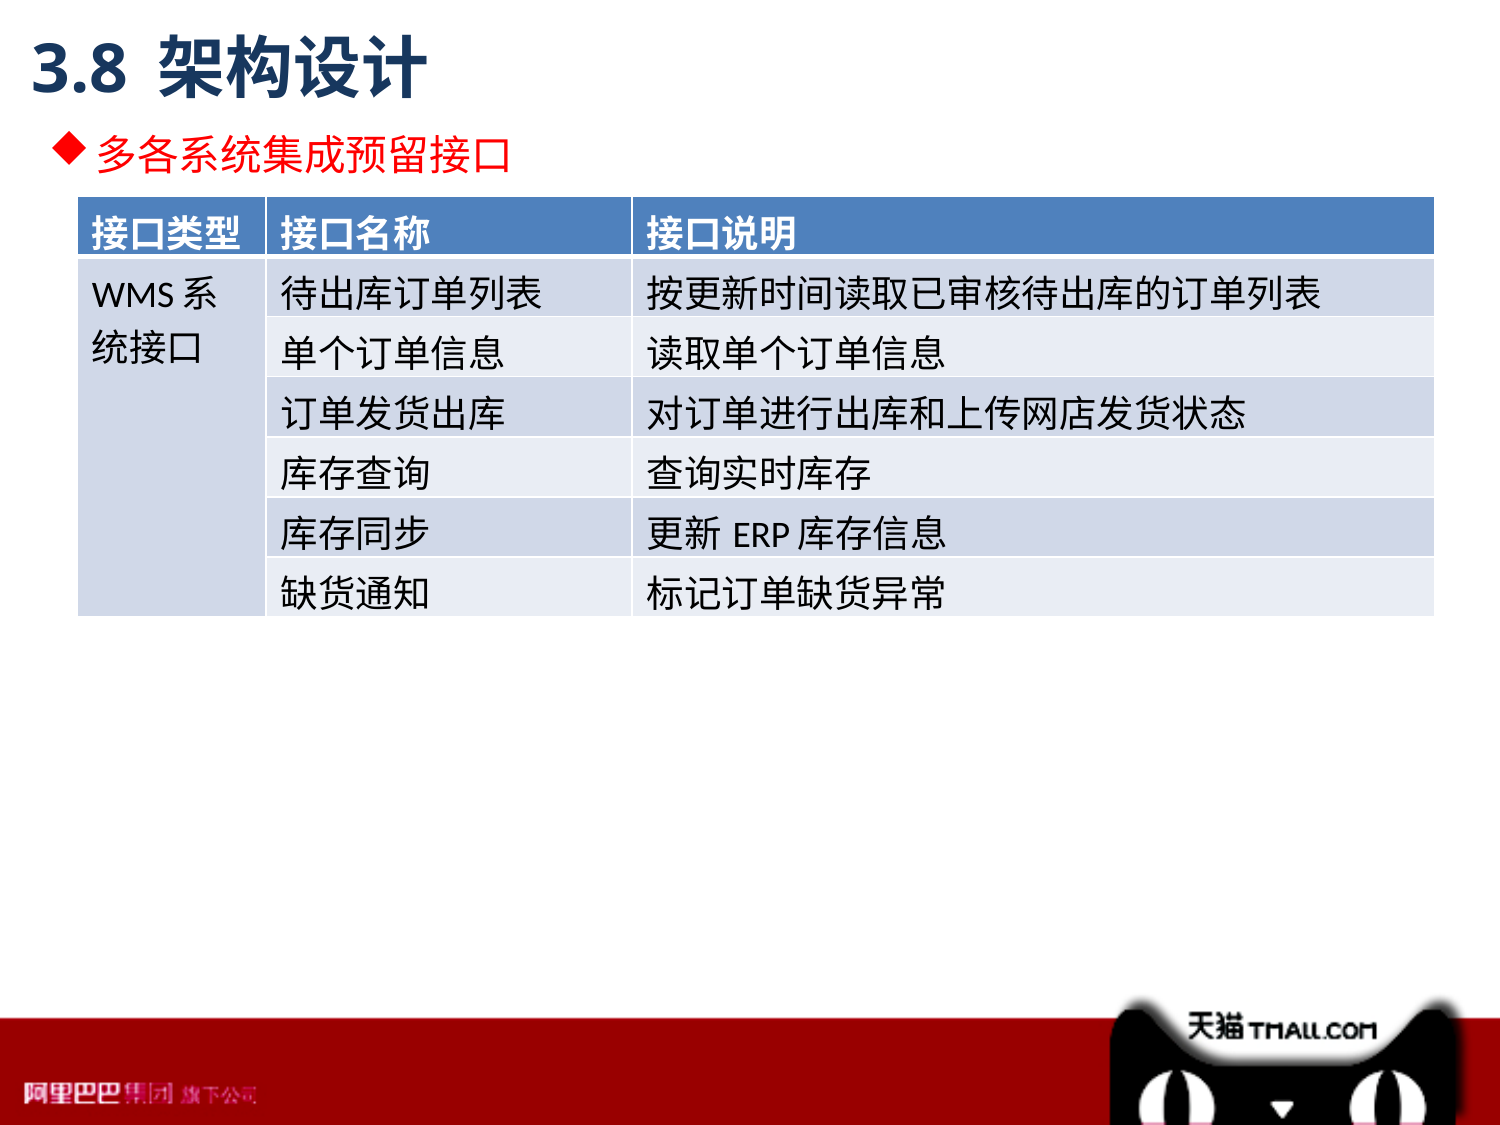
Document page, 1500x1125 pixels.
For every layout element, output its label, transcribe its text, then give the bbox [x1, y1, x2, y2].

picture [0, 0, 1500, 1125]
table_cell 读取单个订单信息 [633, 317, 1434, 376]
table_cell 对订单进行出库和上传网店发货状态 [633, 377, 1434, 436]
table_cell 标记订单缺货异常 [633, 558, 1434, 616]
table_cell 待出库订单列表 [267, 259, 631, 316]
table_header 接口类型 [78, 197, 265, 254]
text_box 多各系统集成预留接口 [33, 121, 528, 186]
table_header 接口名称 [267, 197, 631, 254]
table_cell 库存查询 [267, 438, 631, 496]
table_header 接口说明 [633, 197, 1434, 254]
table_cell 查询实时库存 [633, 438, 1434, 496]
table_cell 更新ERP库存信息 [633, 498, 1434, 556]
table_cell 缺货通知 [267, 558, 631, 616]
table_cell WMS系统接口 [78, 259, 265, 616]
table_cell 按更新时间读取已审核待出库的订单列表 [633, 259, 1434, 316]
table_cell 单个订单信息 [267, 317, 631, 376]
table_cell 订单发货出库 [267, 377, 631, 436]
text_box 3.8 架构设计 [16, 17, 707, 114]
table_cell 库存同步 [267, 498, 631, 556]
